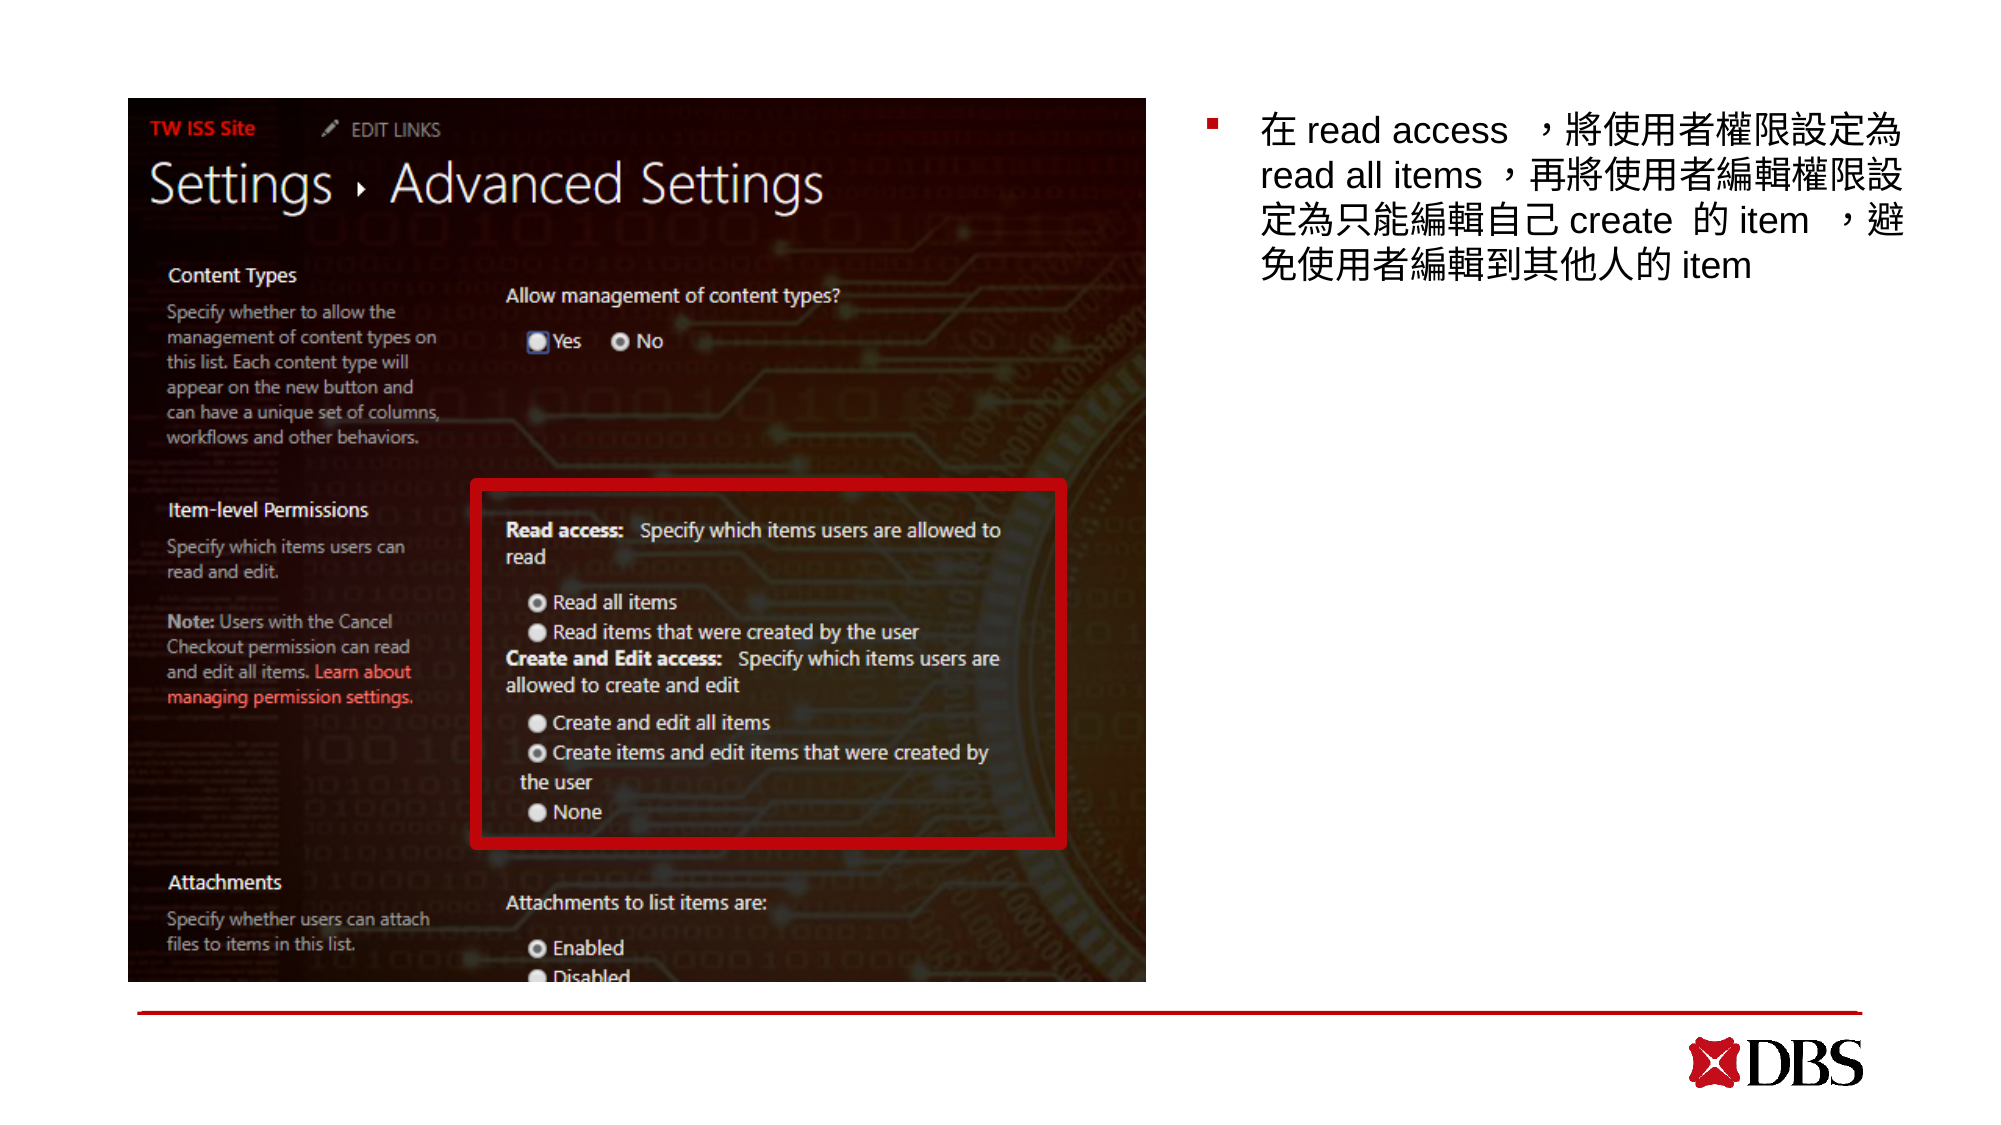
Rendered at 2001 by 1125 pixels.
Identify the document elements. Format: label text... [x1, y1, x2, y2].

picture [128, 98, 1146, 982]
picture [1689, 1037, 1863, 1088]
list 在read access ，將使用者權限設定為 read all items，再將使用者編輯權限設定為只能編輯自己create 的item ，避免使用者編輯到其他人的item [1189, 98, 1931, 982]
